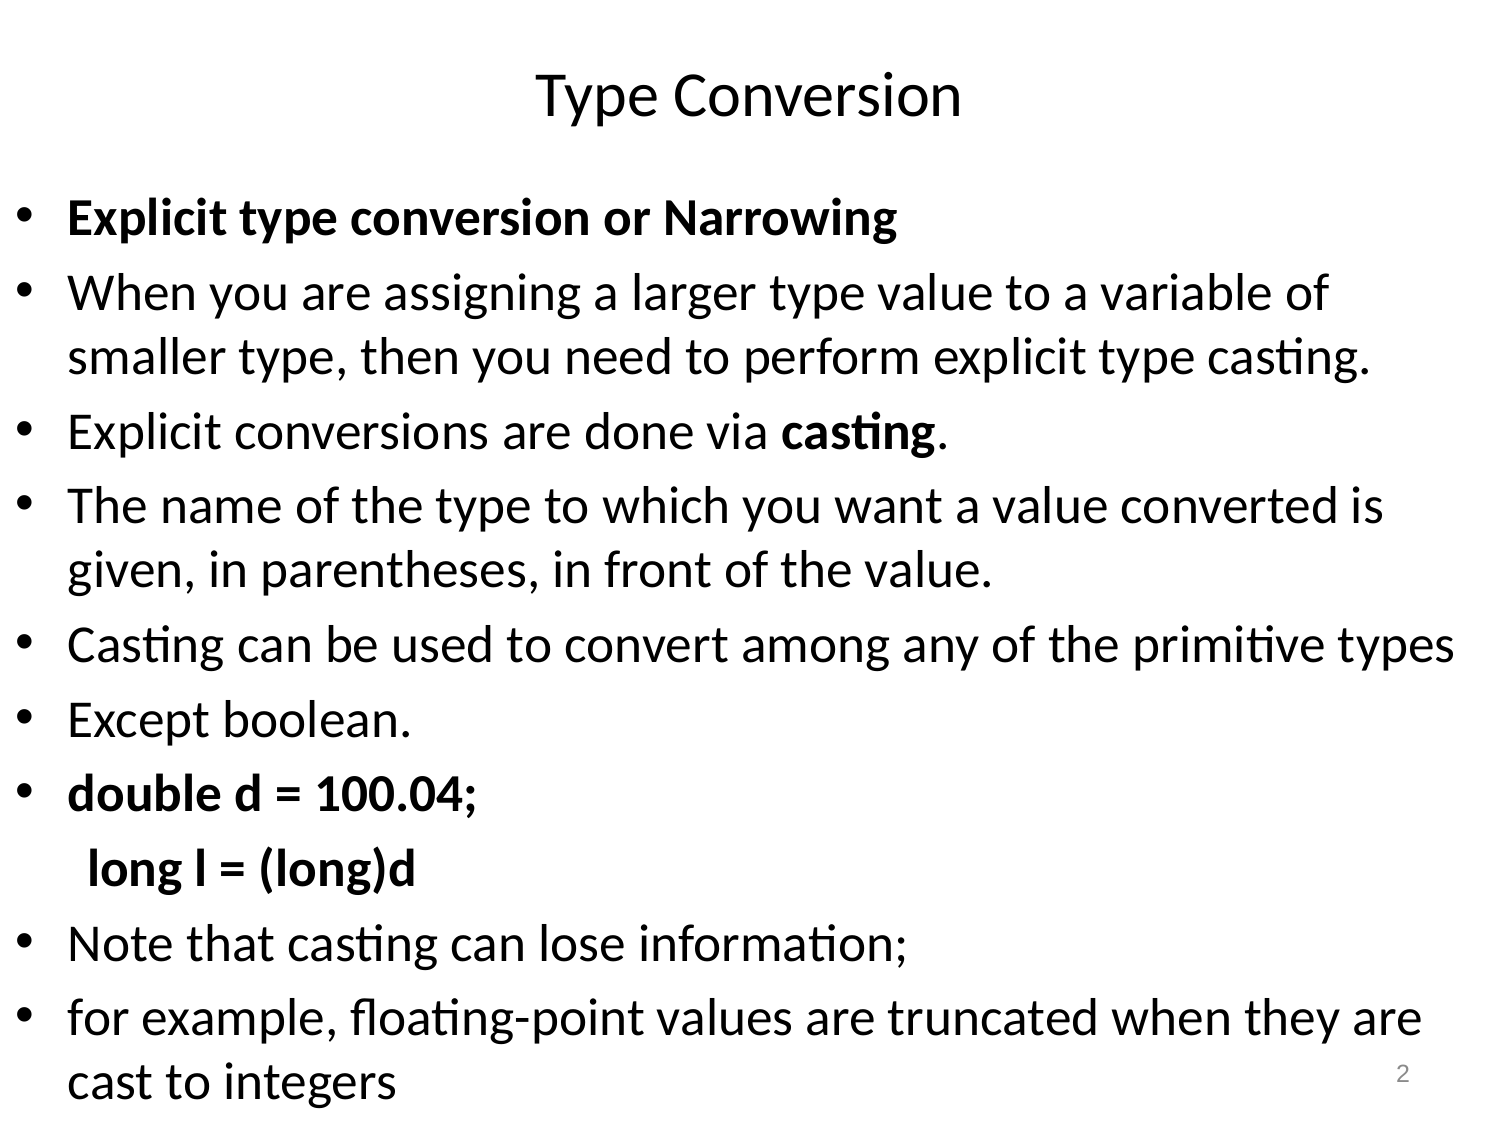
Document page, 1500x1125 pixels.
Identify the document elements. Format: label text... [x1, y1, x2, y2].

slide_number 2 [1074, 1042, 1425, 1103]
list Explicit type conversion or Narrowing When you are assigning a larger type value to a variable of smaller type, then you need to perform explicit type casting. Explicit conversions are done via casting. The name of the type to which you want a value converted is given, in parentheses, in front of the value. Casting can be used to convert among any of the primitive types Except boolean. double d = 100.04; long l = (long)d Note that casting can lose information; for example, floating-point values are truncated when they are cast to integers [0, 174, 1500, 1125]
title Type Conversion [75, 45, 1425, 138]
